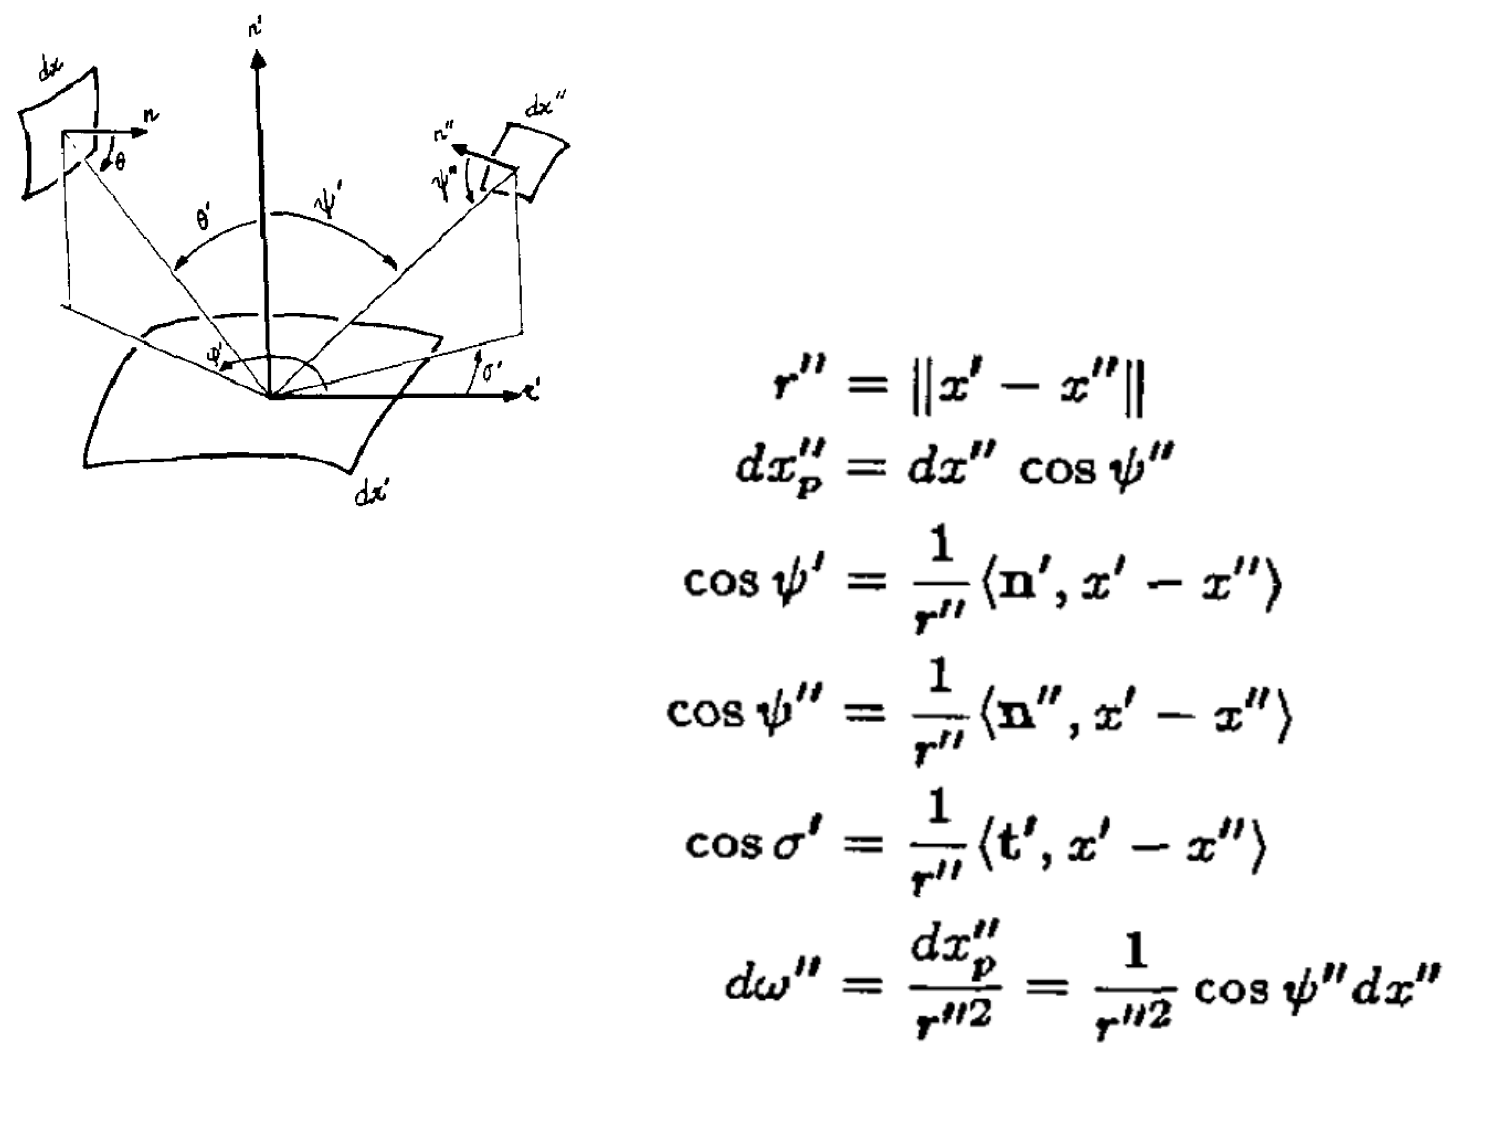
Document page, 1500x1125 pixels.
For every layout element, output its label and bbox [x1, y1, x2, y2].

picture [649, 324, 1457, 1046]
picture [0, 7, 613, 513]
